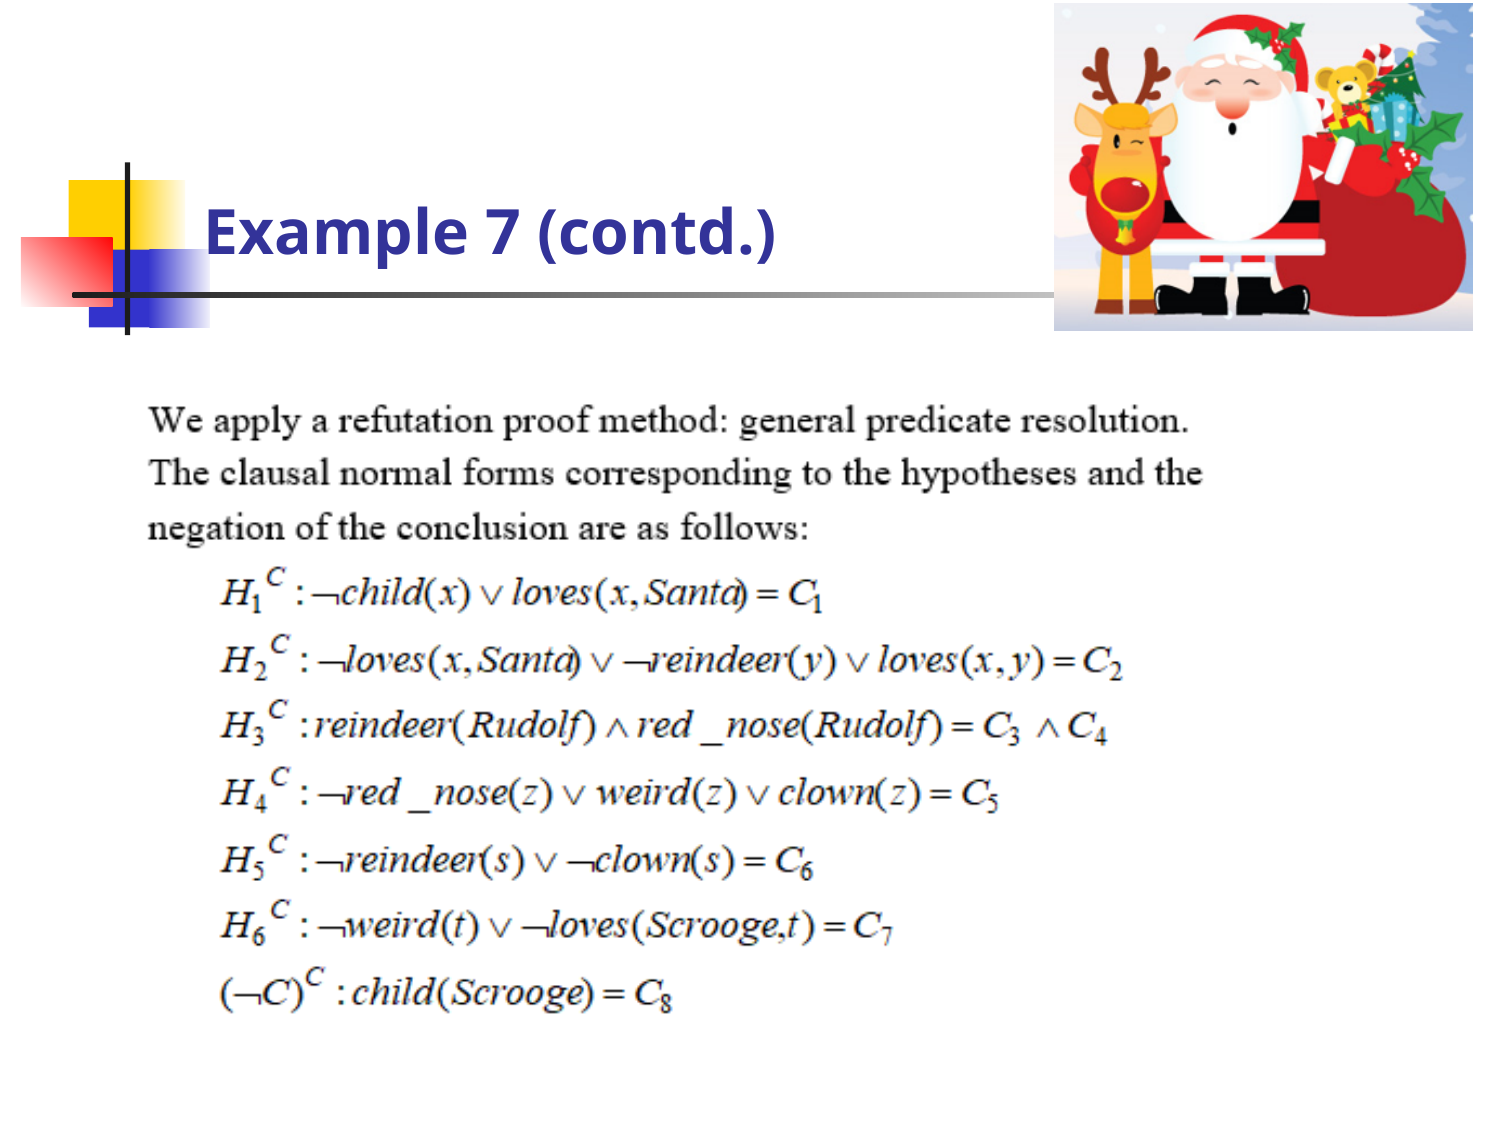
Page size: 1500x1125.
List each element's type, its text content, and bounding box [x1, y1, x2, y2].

picture [124, 359, 1212, 1022]
picture [1054, 3, 1473, 331]
title Example 7 (contd.) [188, 35, 1049, 275]
